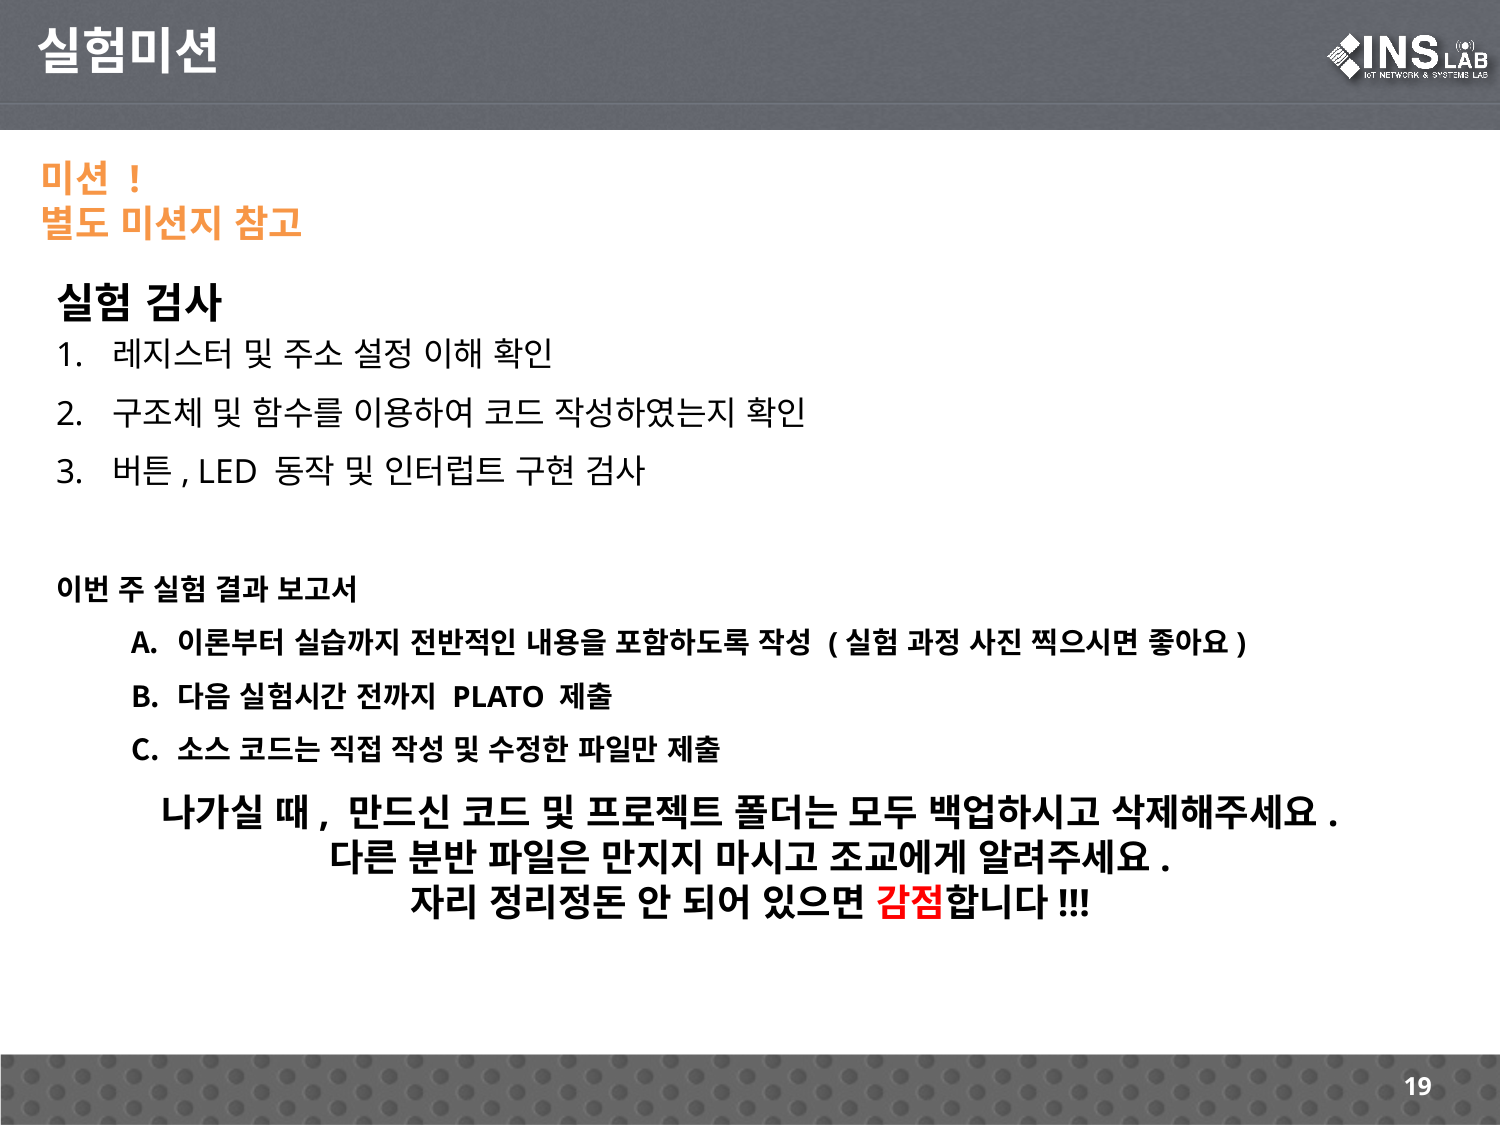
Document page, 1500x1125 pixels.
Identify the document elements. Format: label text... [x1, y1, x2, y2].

picture [1327, 11, 1500, 101]
text_box 나가실 때, 만드신 코드 및 프로젝트 폴더는 모두 백업하시고 삭제해주세요. 다른 분반 파일은 만지지 마시고 조교에게 알려주세요. 자리 정리정돈 안 되어 있으면 감점합니다!!! [53, 782, 1447, 932]
text_box 실험 검사 레지스터 및 주소 설정 이해 확인 구조체 및 함수를 이용하여 코드 작성하였는지 확인 버튼, LED 동작 및 인터럽트 구현 검사 [41, 267, 975, 498]
text_box 이번 주 실험 결과 보고서 이론부터 실습까지 전반적인 내용을 포함하도록 작성 (실험 과정 사진 찍으시면 좋아요) 다음 실험시간 전까지 PLATO 제출 소스 코드는 직접 작성 및 수정한 파일만 제출 [41, 562, 1353, 774]
text_box 미션 ! 별도 미션지 참고 [26, 147, 1447, 253]
list 실험미션 [21, 12, 632, 102]
slide_number 19 [1096, 1057, 1447, 1118]
